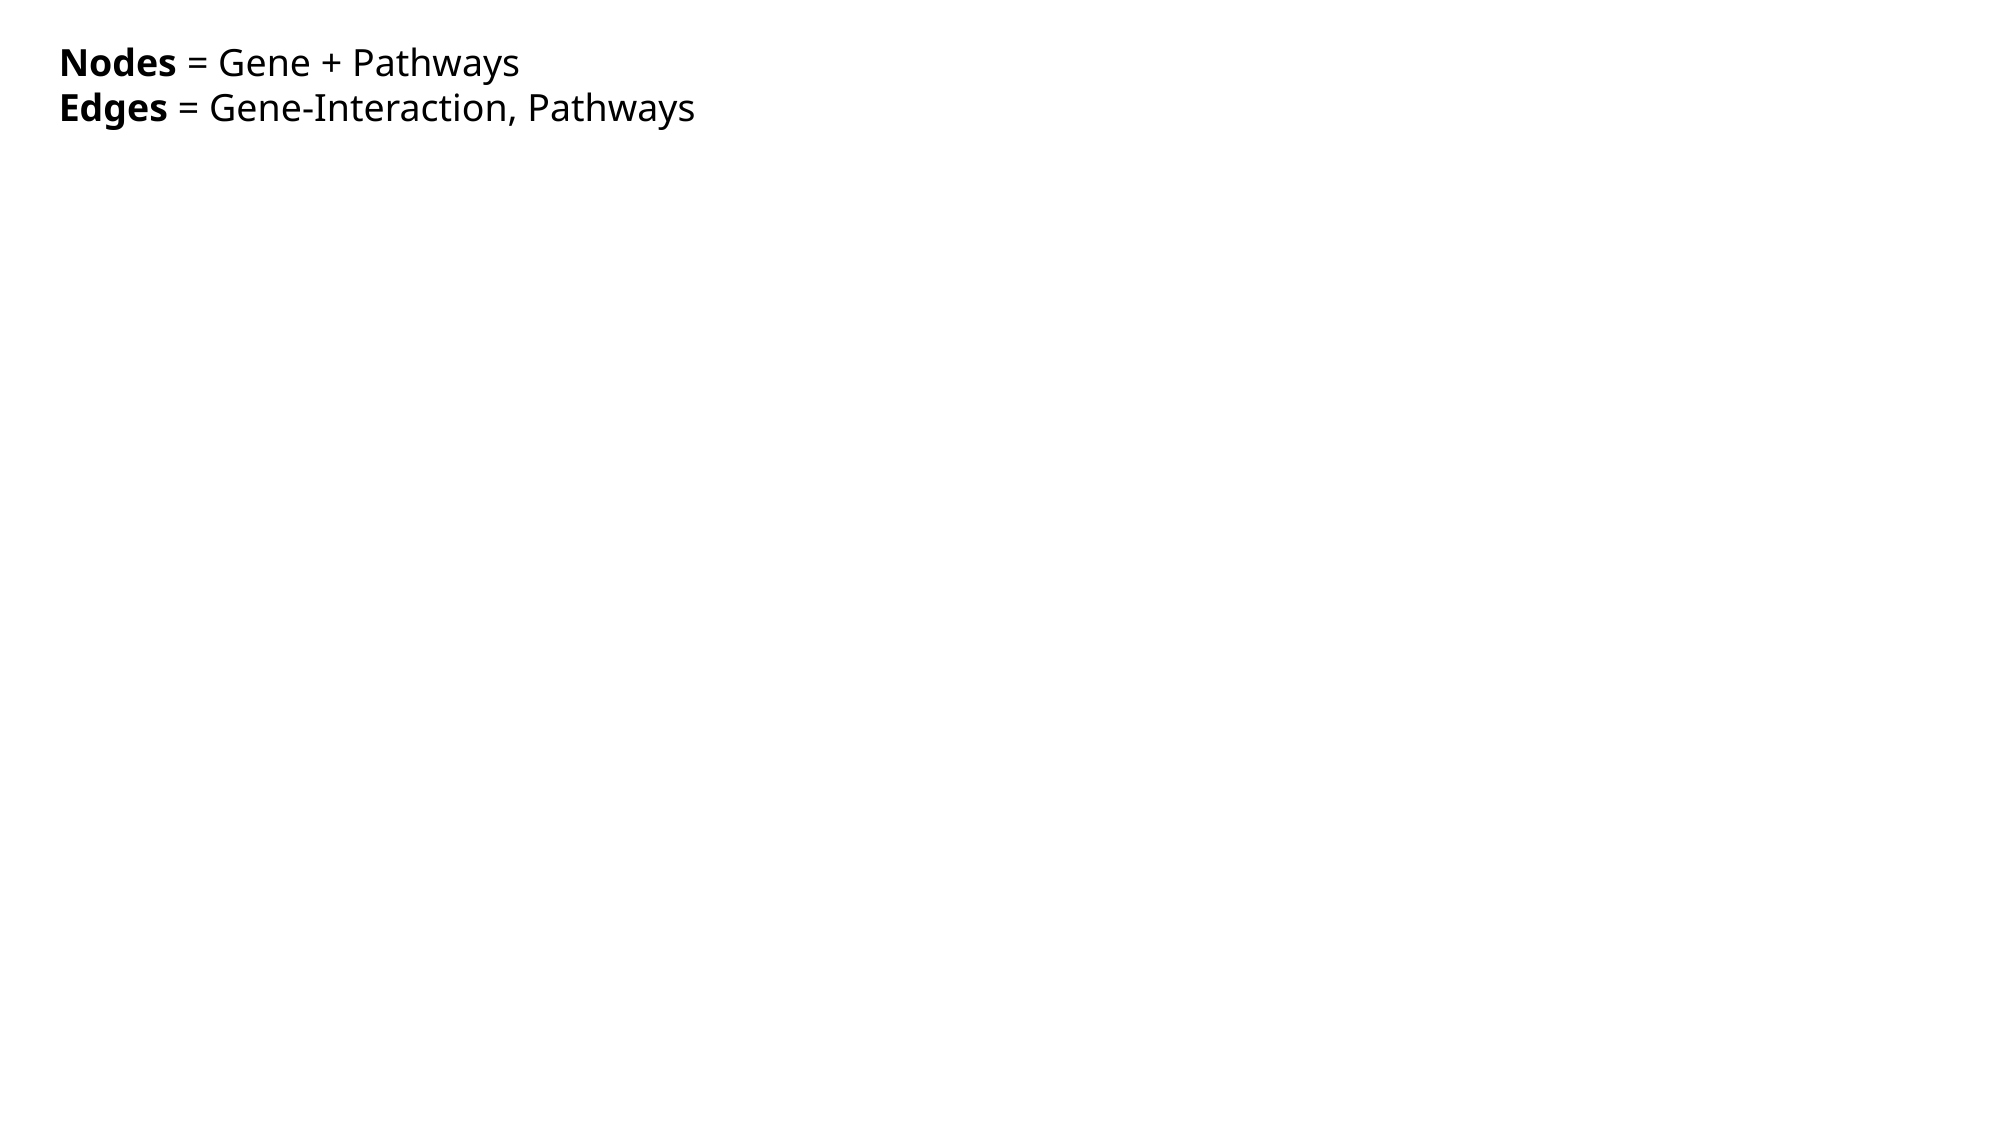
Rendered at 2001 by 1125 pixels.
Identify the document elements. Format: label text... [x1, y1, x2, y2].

text_box Nodes = Gene + Pathways Edges = Gene-Interaction, Pathways [44, 31, 714, 137]
